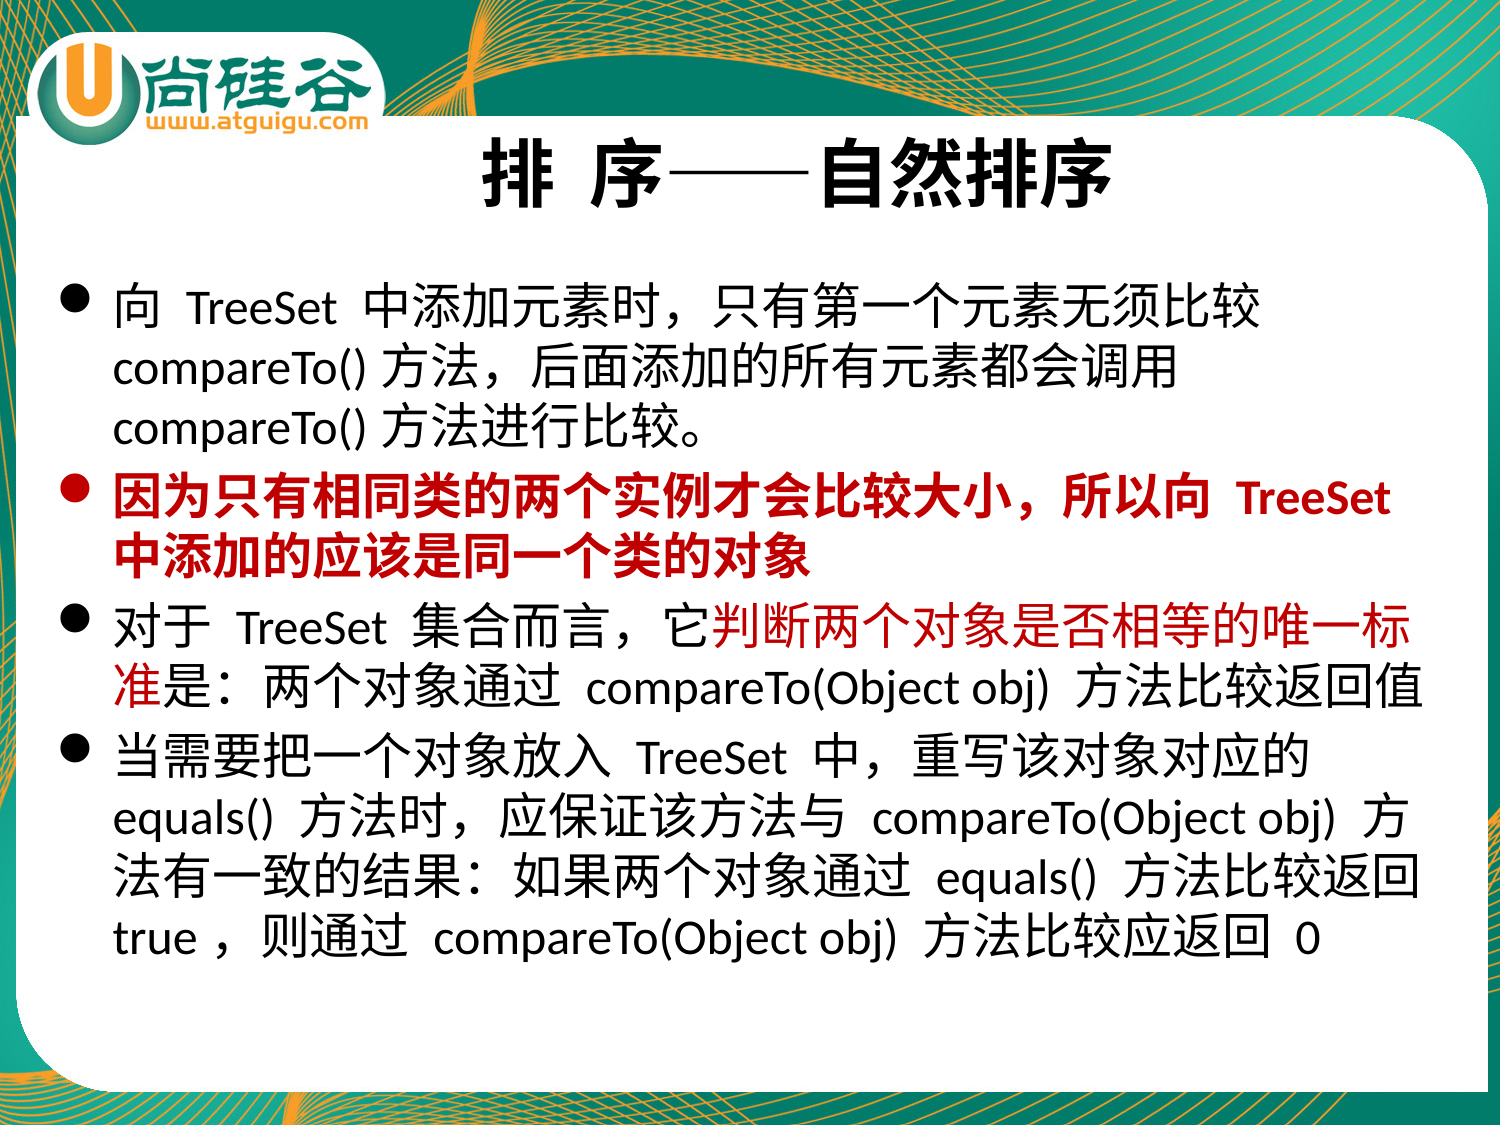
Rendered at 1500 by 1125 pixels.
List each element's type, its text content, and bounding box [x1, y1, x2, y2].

picture [0, 0, 1500, 1125]
title 排 序——自然排序 [407, 101, 1187, 242]
list 向 TreeSet 中添加元素时，只有第一个元素无须比较compareTo()方法，后面添加的所有元素都会调用compareTo()方法进行比较。 因为只有相同类的两个实例才会比较大小，所以向 TreeSet 中添加的应该是同一个类的对象 对于 TreeSet 集合而言，它判断两个对象是否相等的唯一标准是：两个对象通过 compareTo(Object obj) 方法比较返回值 当需要把一个对象放入 TreeSet 中，重写该对象对应的 equals() 方法时，应保证该方法与 compareTo(Object obj) 方法有一致的结果：如果两个对象通过 equals() 方法比较返回 true，则通过 compareTo(Object obj) 方法比较应返回 0 [41, 267, 1459, 1012]
